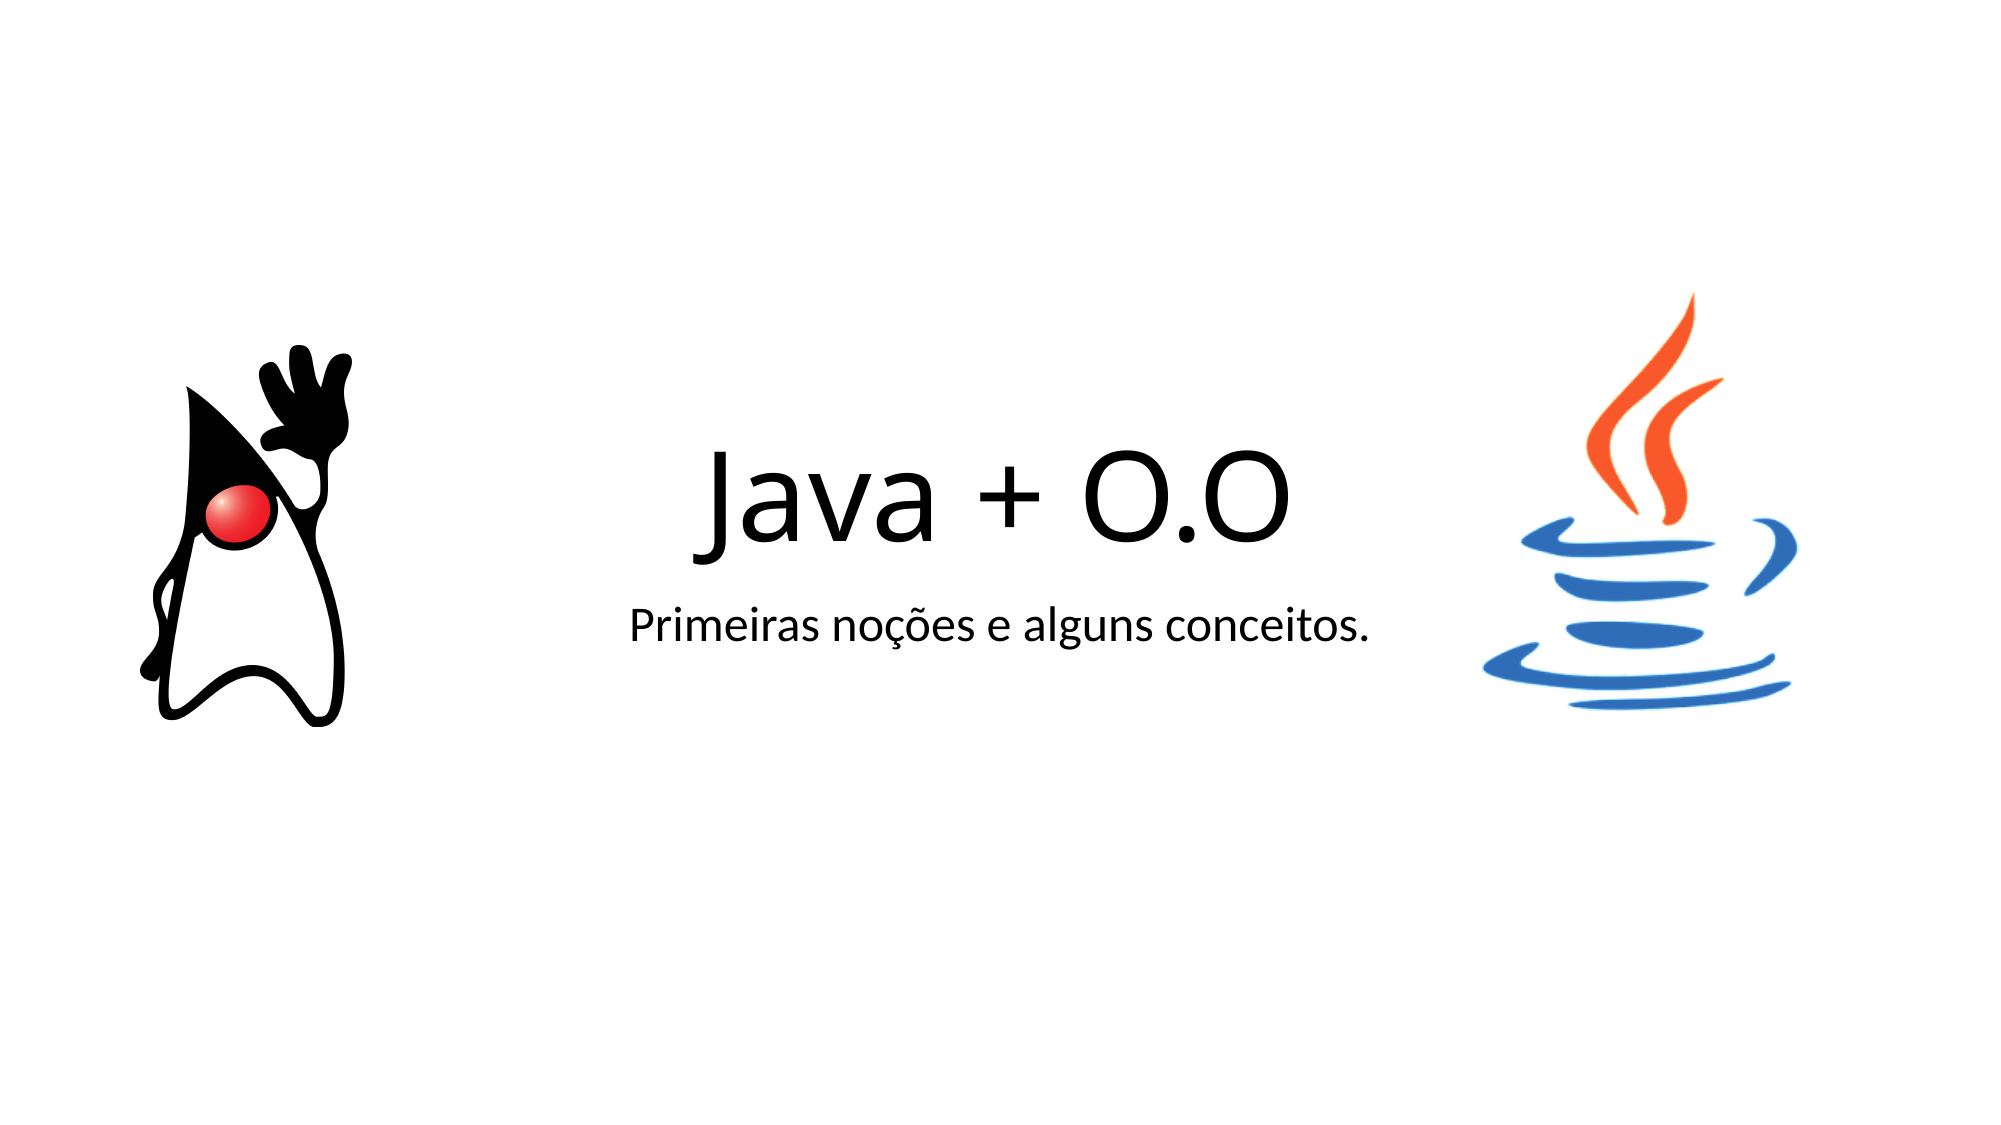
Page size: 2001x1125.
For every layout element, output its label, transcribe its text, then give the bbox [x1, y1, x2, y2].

title Java + O.O [249, 184, 1750, 576]
picture [1415, 270, 1885, 739]
subtitle Primeiras noções e alguns conceitos. [249, 590, 1750, 863]
picture [139, 345, 352, 727]
